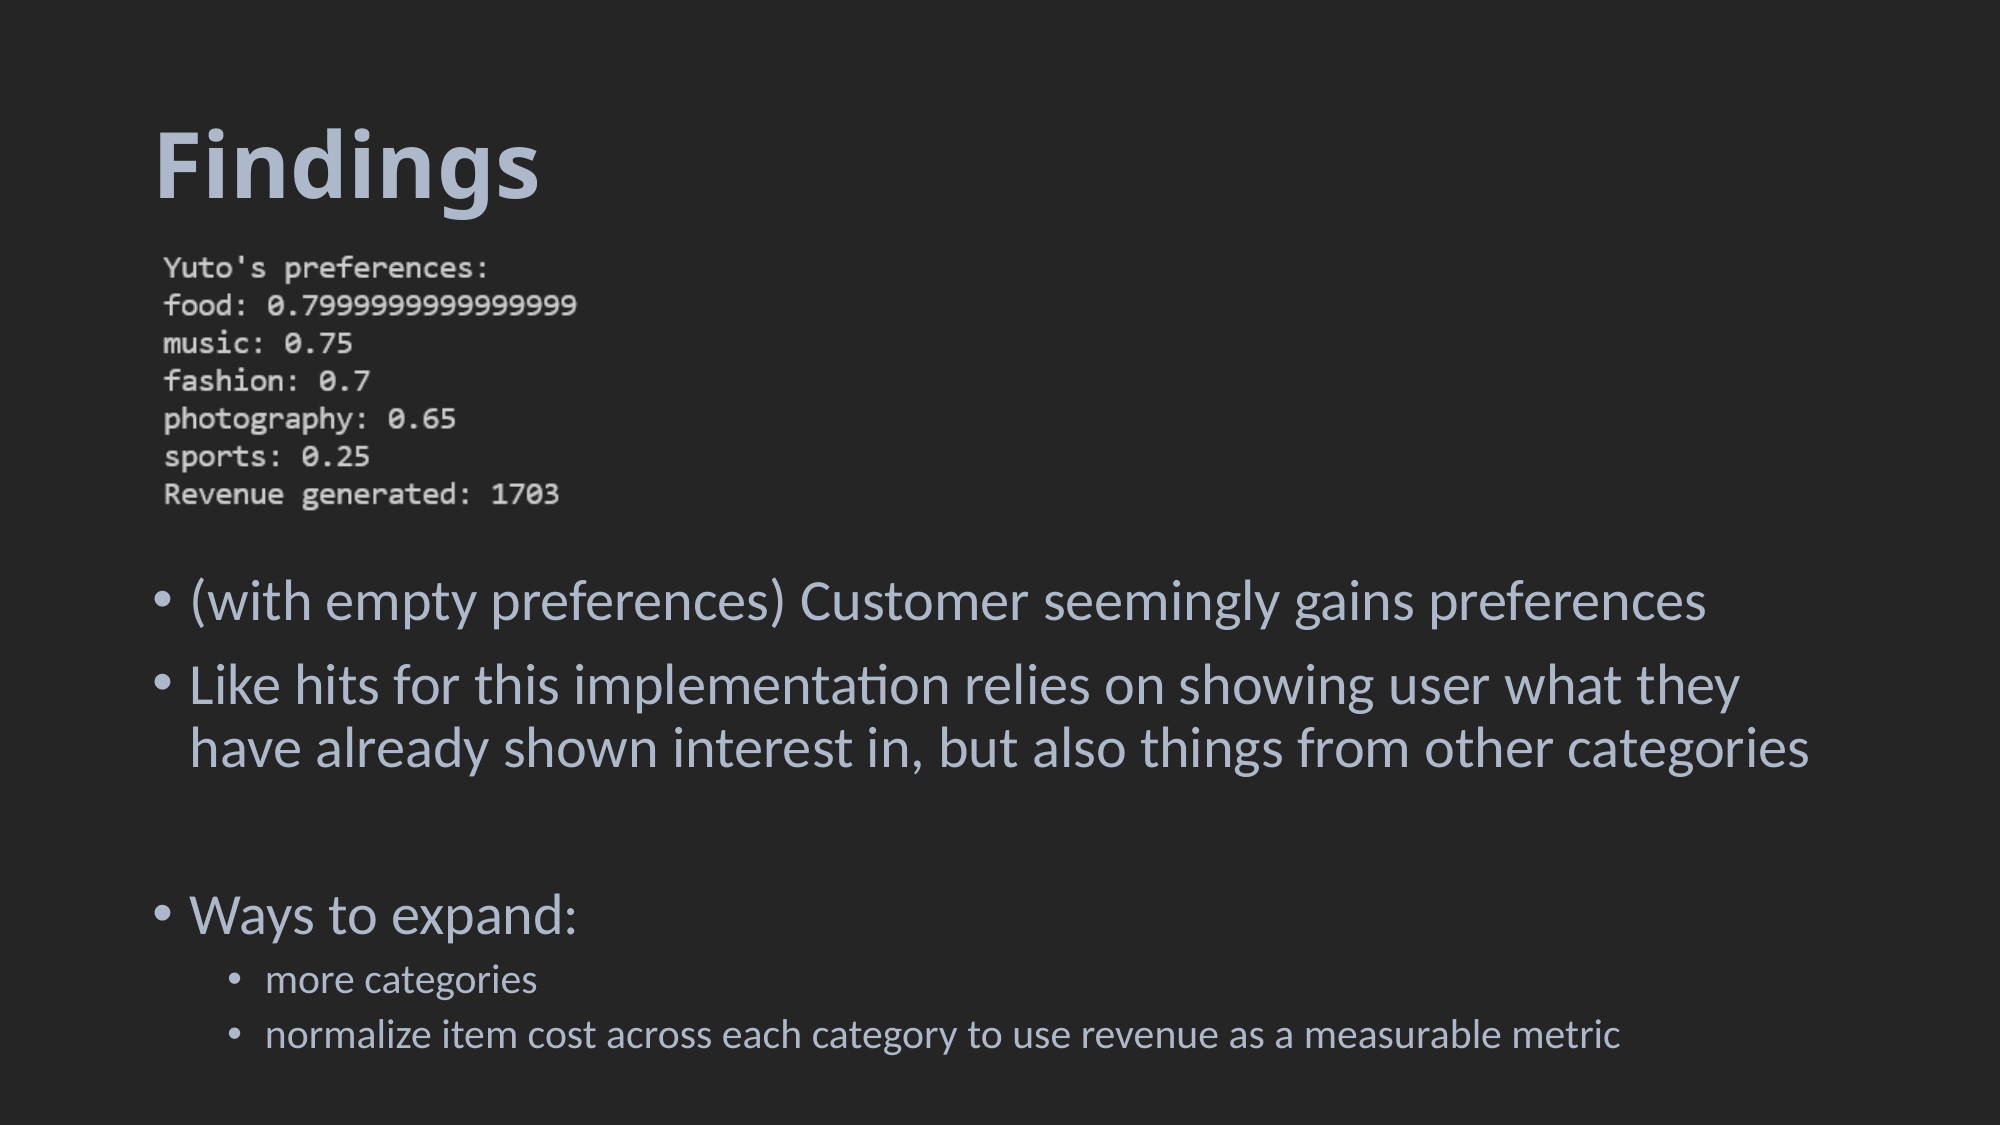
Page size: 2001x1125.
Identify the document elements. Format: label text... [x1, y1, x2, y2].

picture [148, 252, 604, 520]
list (with empty preferences) Customer seemingly gains preferences Like hits for this implementation relies on showing user what they have already shown interest in, but also things from other categories Ways to expand: more categories normalize item cost across each category to use revenue as a measurable metric [137, 562, 1863, 1125]
title Findings [137, 59, 1863, 278]
